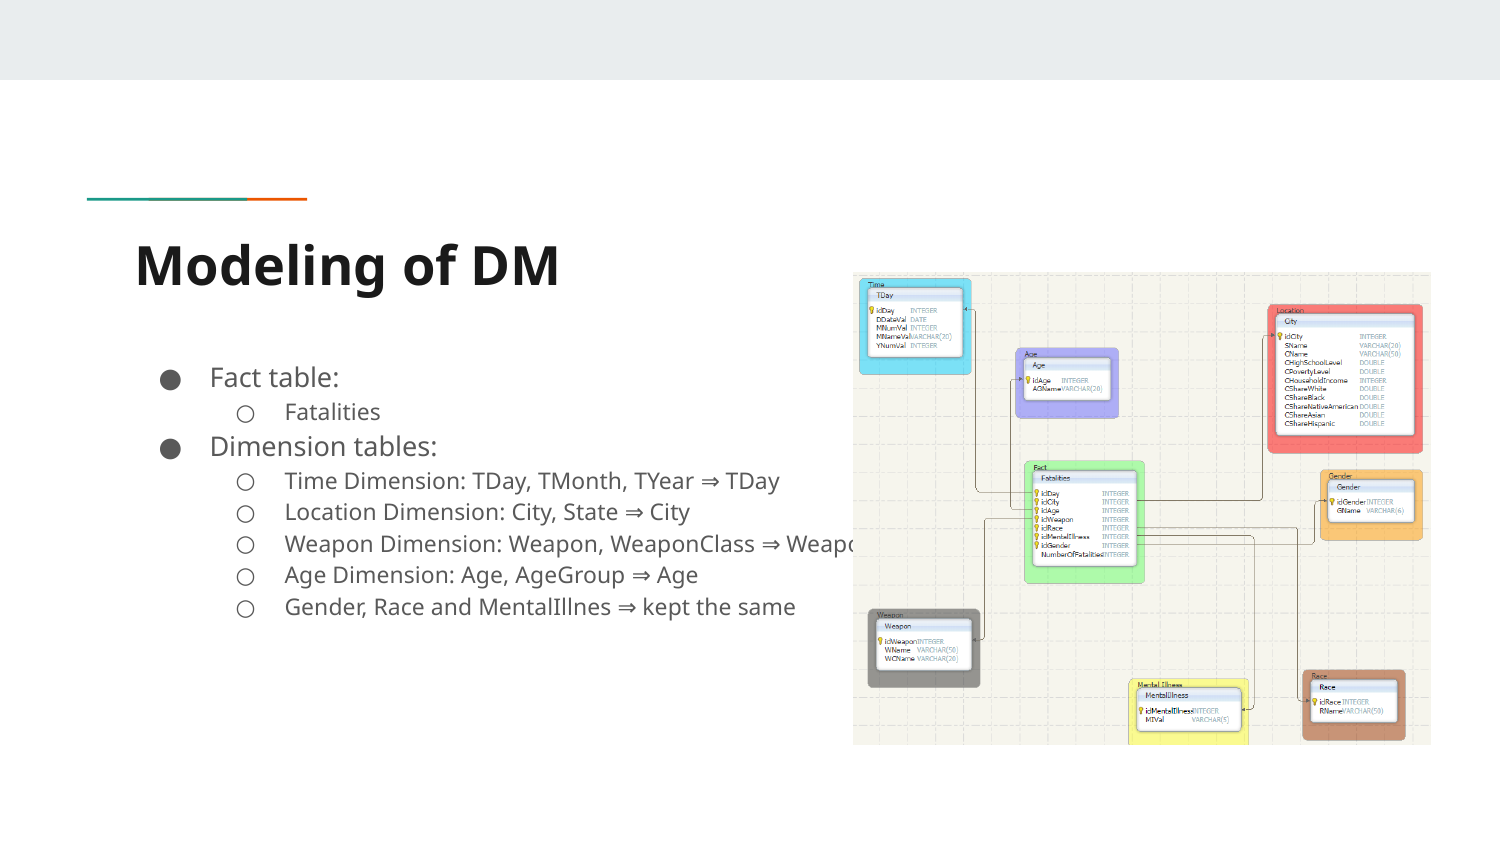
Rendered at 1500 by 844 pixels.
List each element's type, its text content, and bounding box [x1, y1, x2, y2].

list Fact table: Fatalities Dimension tables: Time Dimension: TDay, TMonth, TYear ⇒ TDay Location Dimension: City, State ⇒ City Weapon Dimension: Weapon, WeaponClass ⇒ Weapon Age Dimension: Age, AgeGroup ⇒ Age Gender, Race and MentalIllnes ⇒ kept the same [119, 341, 848, 712]
title Modeling of DM [119, 216, 1381, 305]
picture [853, 271, 1432, 745]
